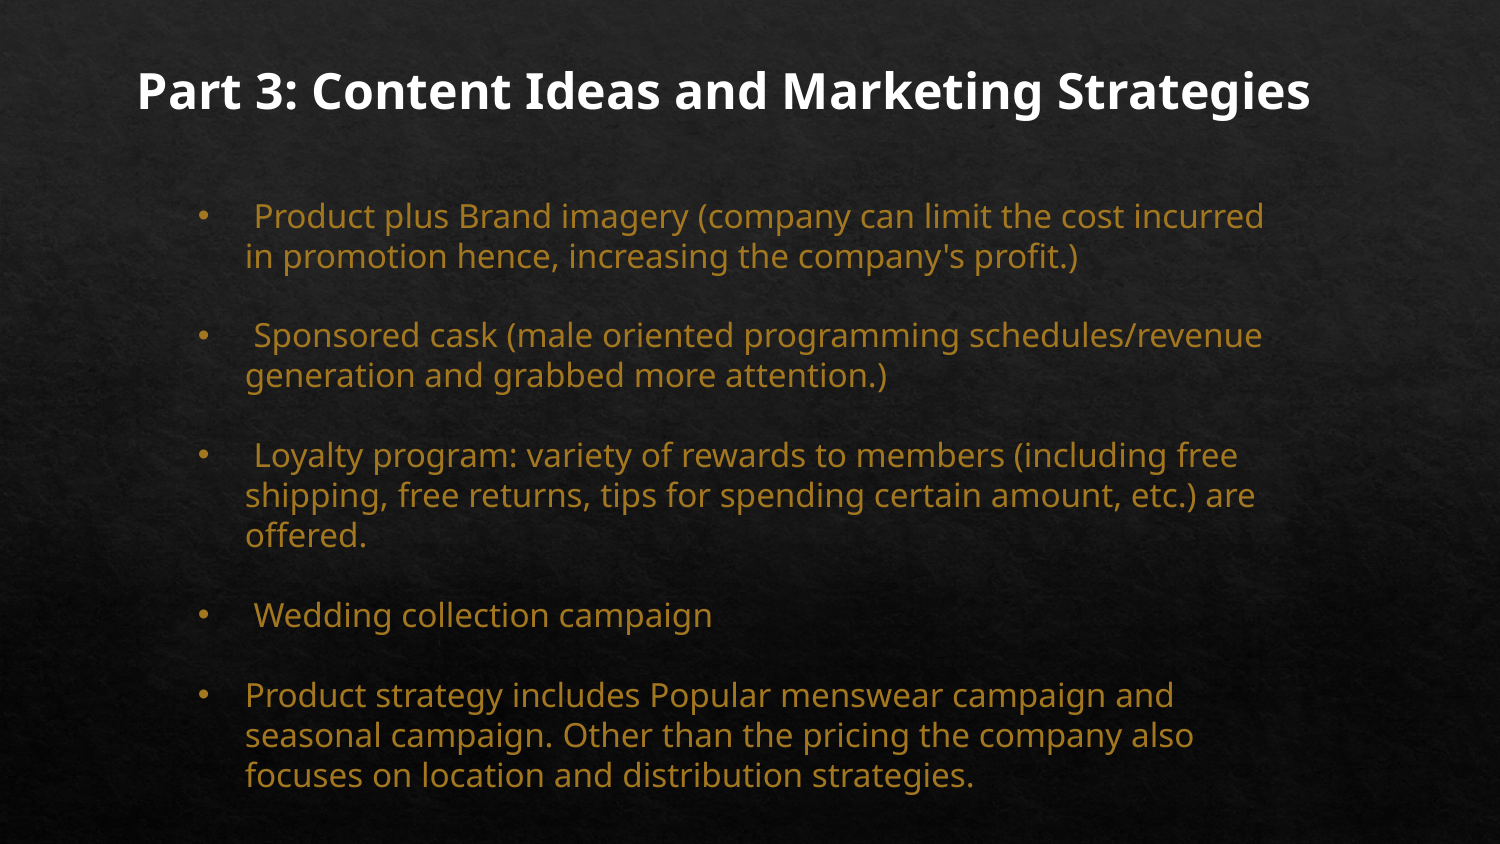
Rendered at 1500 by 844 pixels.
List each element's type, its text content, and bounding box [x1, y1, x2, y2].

text_box Product plus Brand imagery (company can limit the cost incurred in promotion hence, increasing the company's profit.) Sponsored cask (male oriented programming schedules/revenue generation and grabbed more attention.) Loyalty program: variety of rewards to members (including free shipping, free returns, tips for spending certain amount, etc.) are offered. Wedding collection campaign Product strategy includes Popular menswear campaign and seasonal campaign. Other than the pricing the company also focuses on location and distribution strategies. [183, 187, 1317, 801]
text_box Part 3: Content Ideas and Marketing Strategies [99, 35, 1349, 135]
